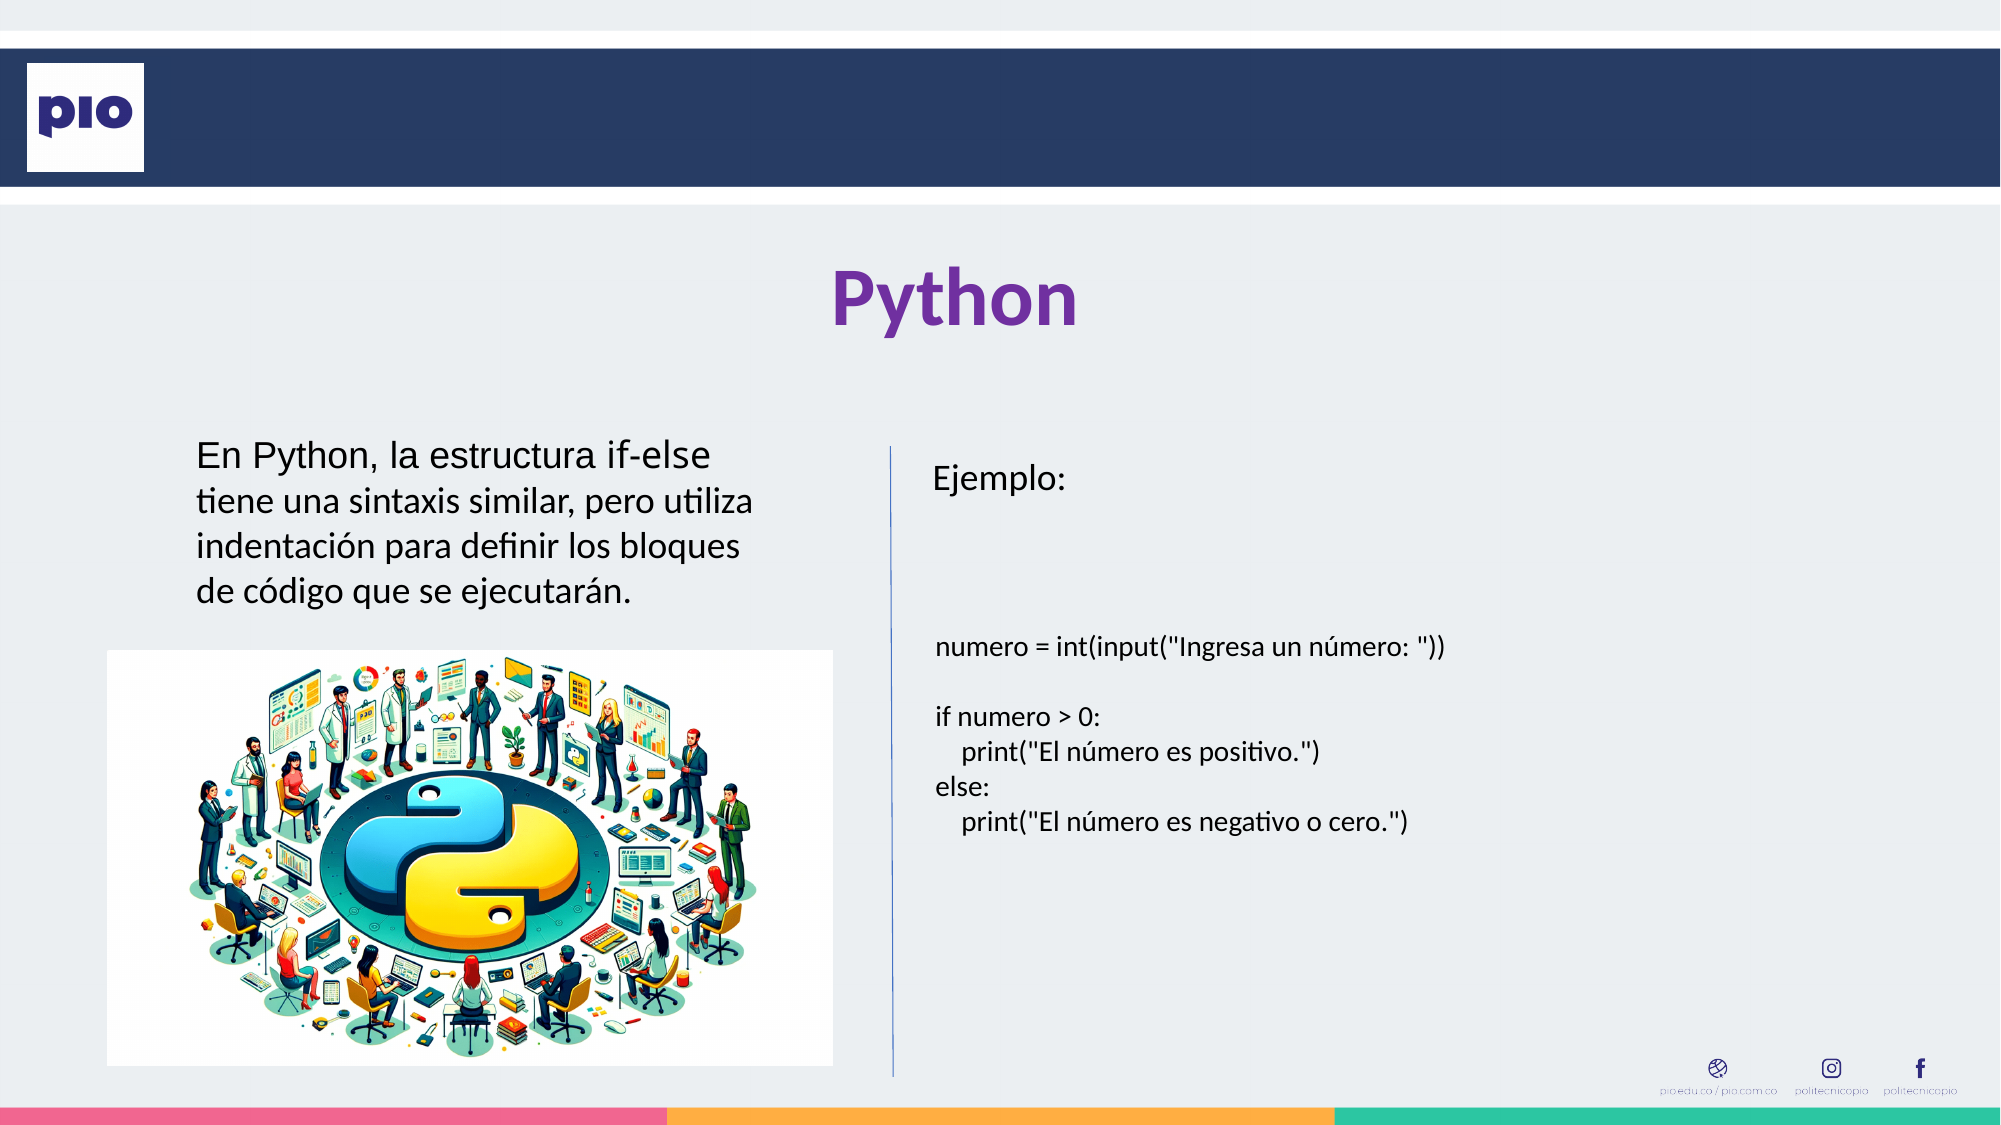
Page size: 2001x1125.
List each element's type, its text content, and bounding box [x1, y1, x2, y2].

text_box Ejemplo: [917, 446, 1082, 506]
text_box En Python, la estructura if-else tiene una sintaxis similar, pero utiliza indentación para definir los bloques de código que se ejecutarán. [181, 424, 793, 619]
text_box Python [816, 234, 1095, 350]
picture [0, 0, 2001, 1125]
text_box numero = int(input("Ingresa un número: ")) if numero > 0: print("El número es positivo.") else: print("El número es negativo o cero.") [920, 619, 1461, 890]
text_box [44, 56, 171, 182]
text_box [890, 446, 894, 1077]
